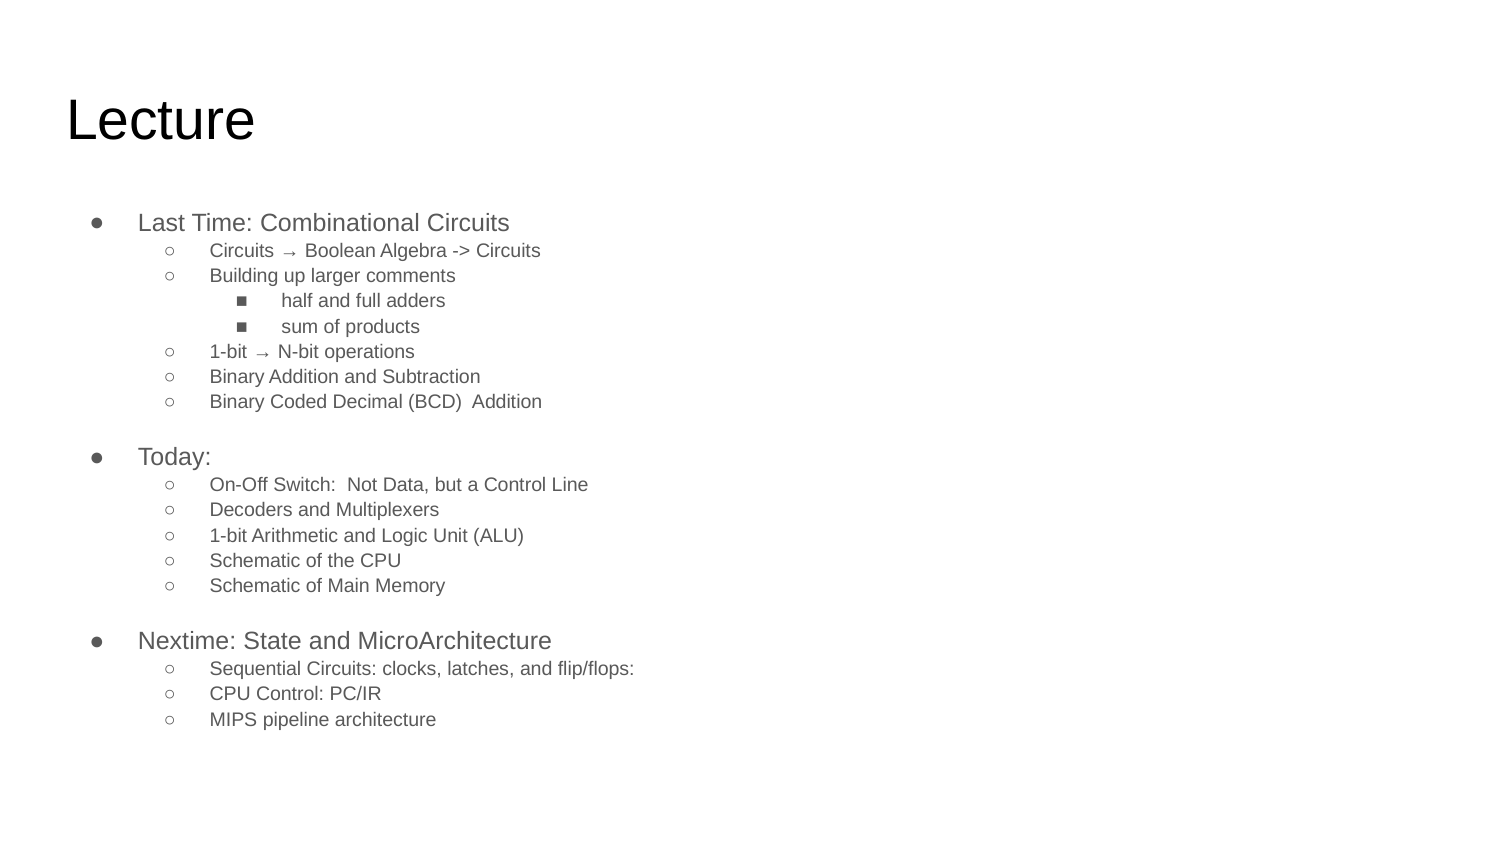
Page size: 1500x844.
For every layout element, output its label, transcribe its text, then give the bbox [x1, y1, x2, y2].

list Last Time: Combinational Circuits Circuits → Boolean Algebra -> Circuits Building up larger comments half and full adders sum of products 1-bit → N-bit operations Binary Addition and Subtraction Binary Coded Decimal (BCD) Addition Today: On-Off Switch: Not Data, but a Control Line Decoders and Multiplexers 1-bit Arithmetic and Logic Unit (ALU) Schematic of the CPU Schematic of Main Memory Nextime: State and MicroArchitecture Sequential Circuits: clocks, latches, and flip/flops: CPU Control: PC/IR MIPS pipeline architecture [51, 189, 1449, 750]
title Lecture [51, 72, 1449, 167]
